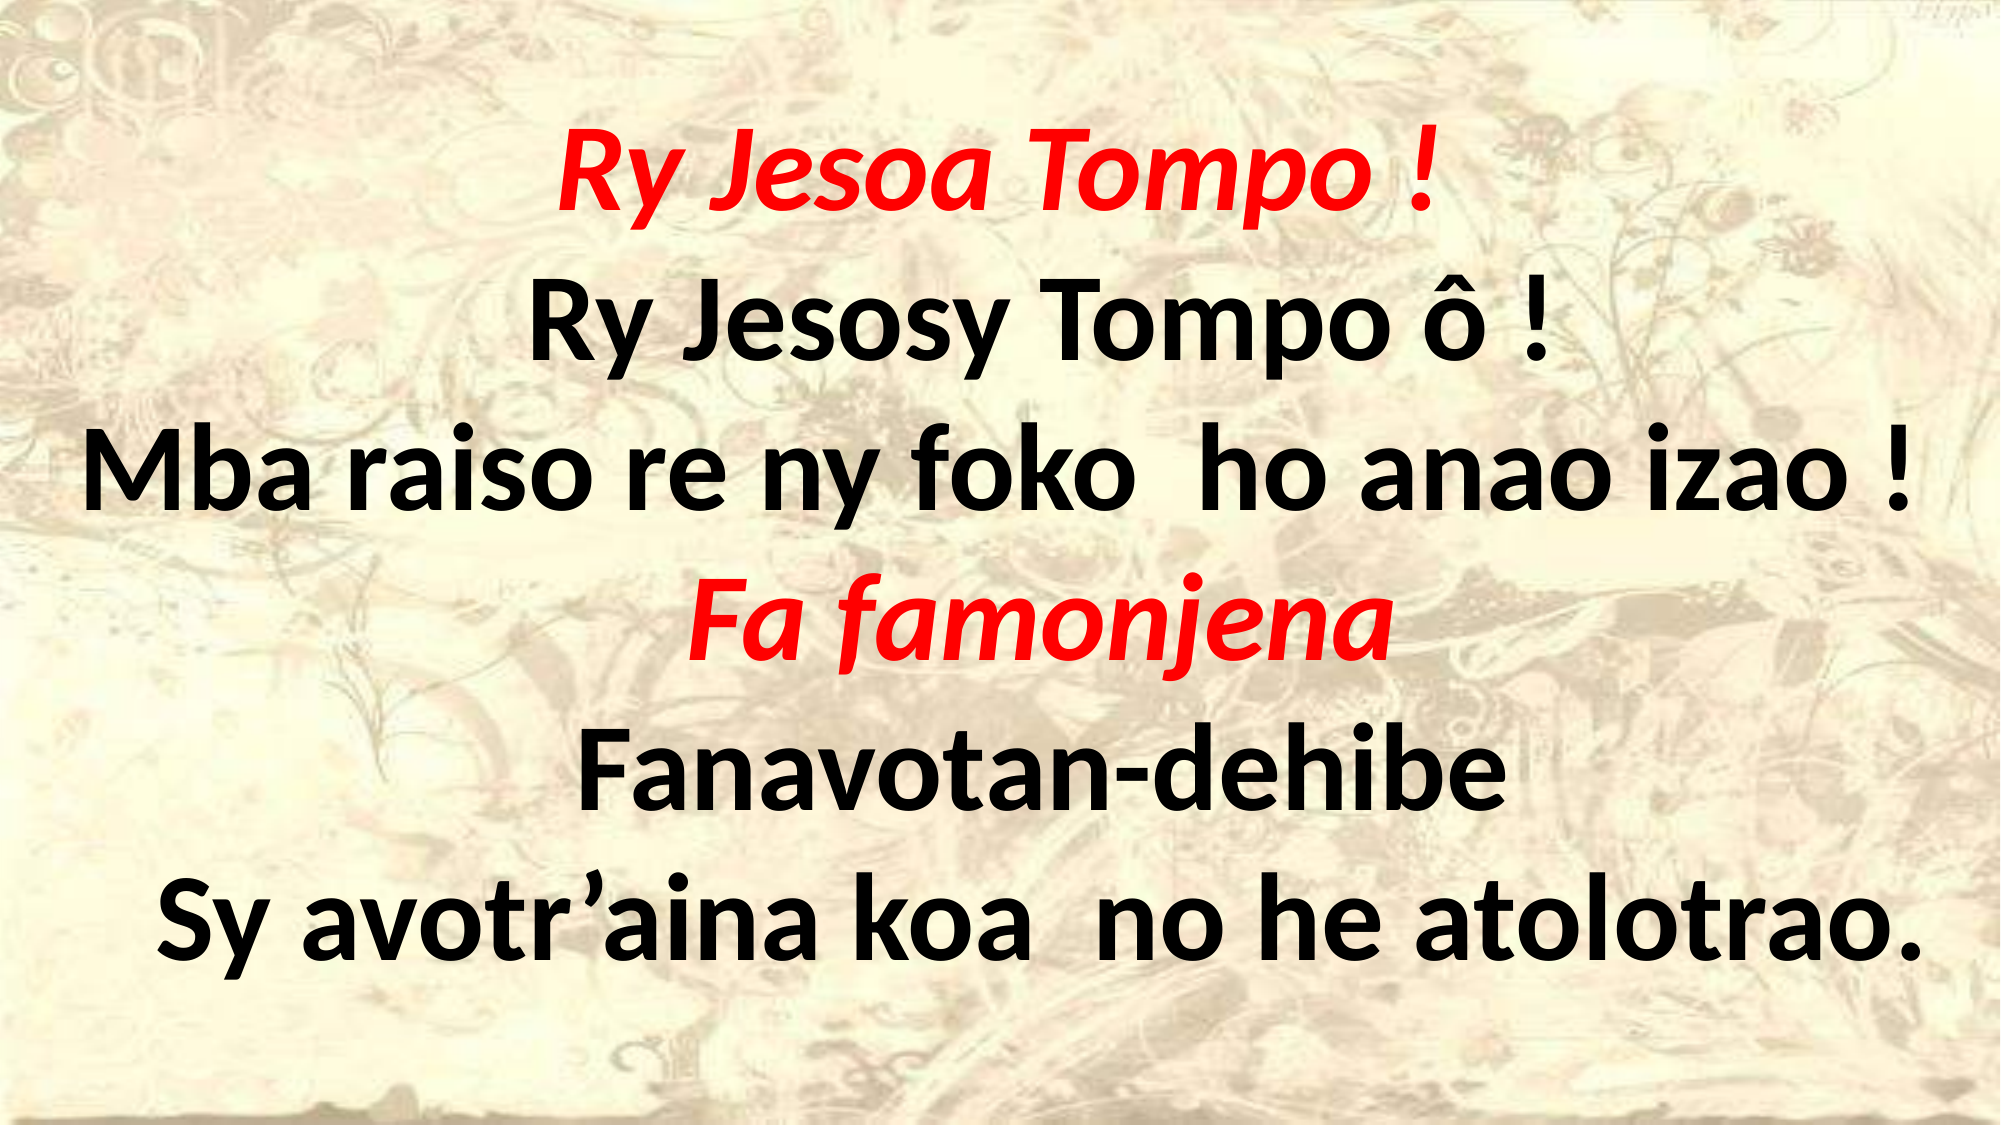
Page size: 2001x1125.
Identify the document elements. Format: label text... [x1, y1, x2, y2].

text_box Ry Jesoa Tompo ! Ry Jesosy Tompo ô ! Mba raiso re ny foko ho anao izao ! Fa famonjena Fanavotan-dehibe Sy avotr’aina koa no he atolotrao. [0, 78, 2000, 993]
picture [0, 0, 2001, 1125]
